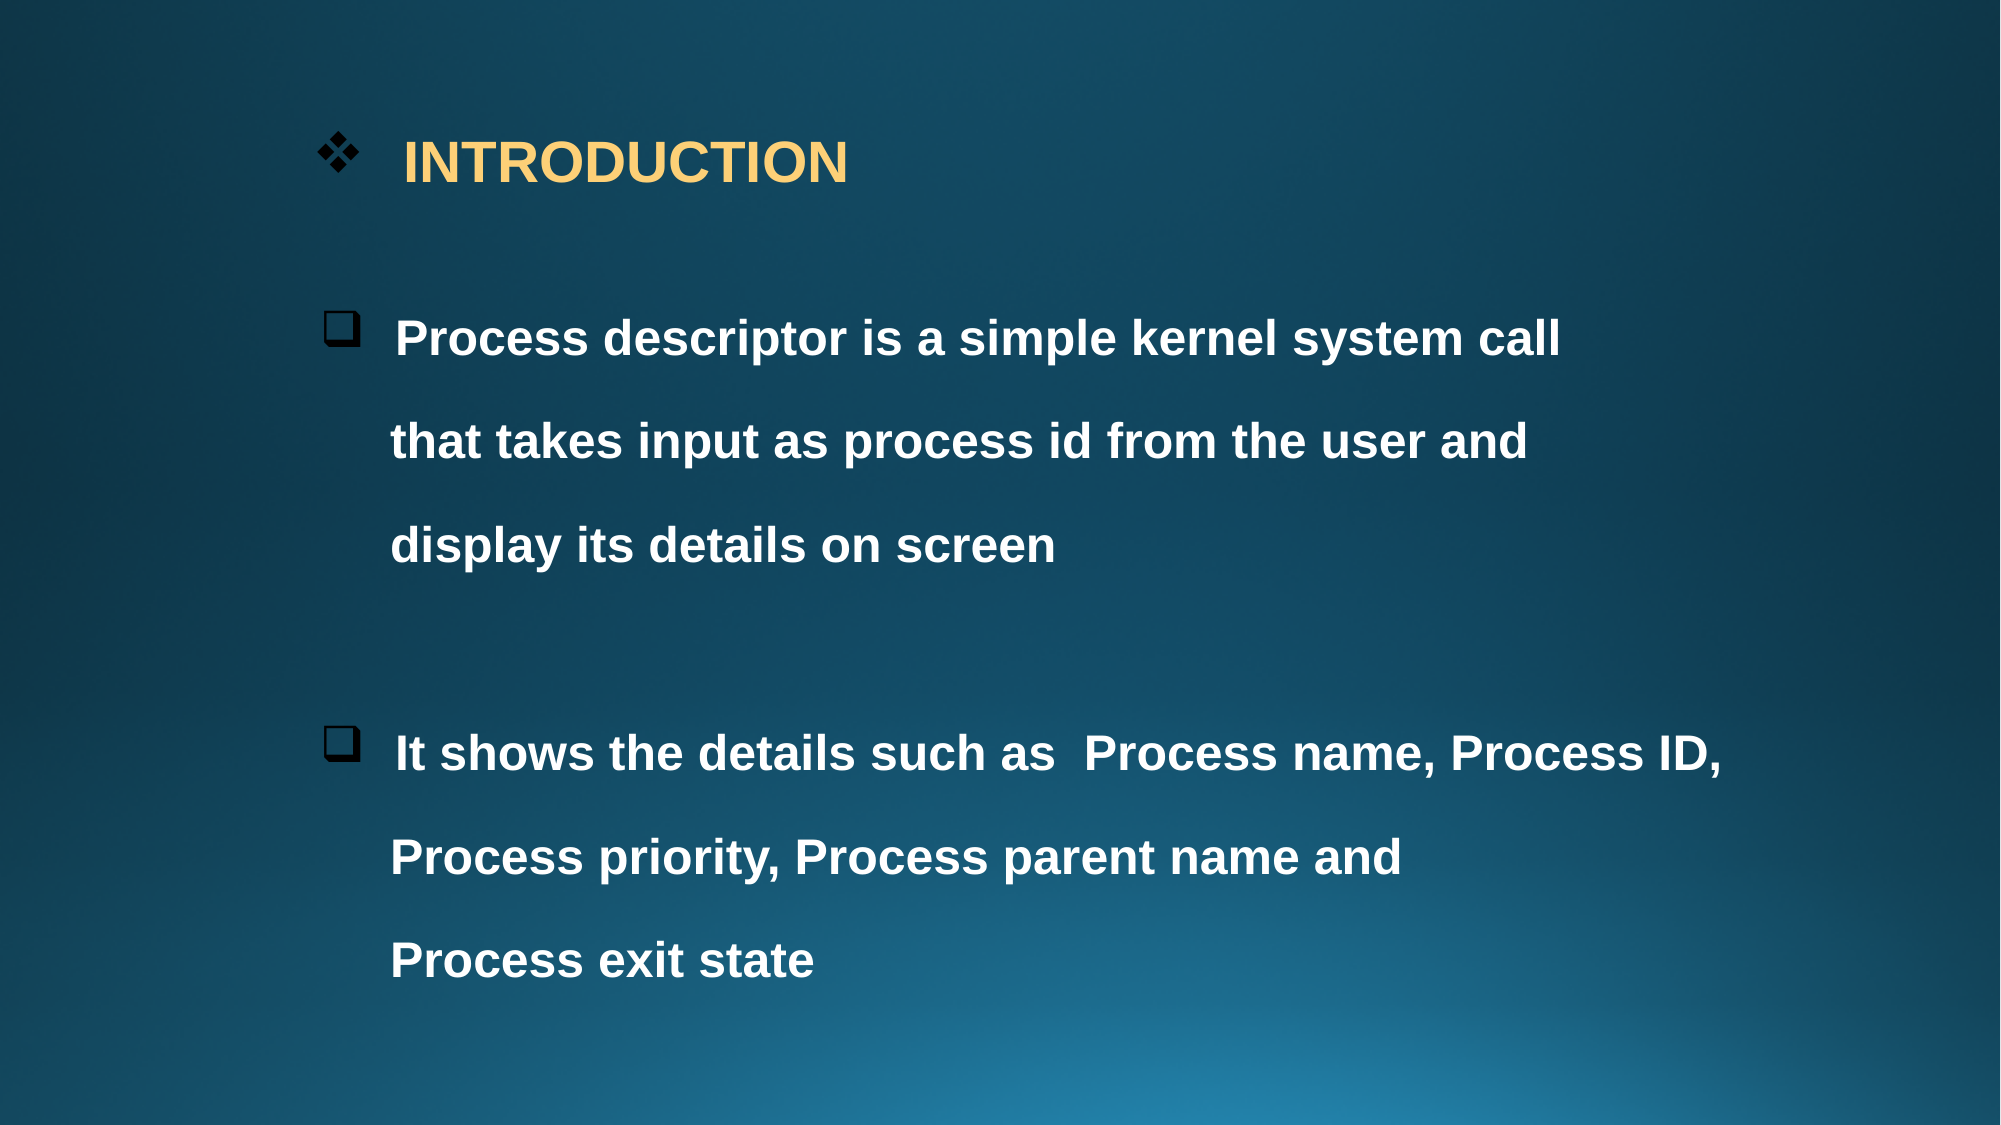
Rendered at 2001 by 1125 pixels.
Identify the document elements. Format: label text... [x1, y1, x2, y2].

text_box Process descriptor is a simple kernel system call that takes input as process id from the user and display its details on screen It shows the details such as Process name, Process ID, Process priority, Process parent name and Process exit state [299, 285, 1857, 1032]
picture [0, 0, 2001, 1125]
text_box INTRODUCTION [257, 104, 905, 232]
